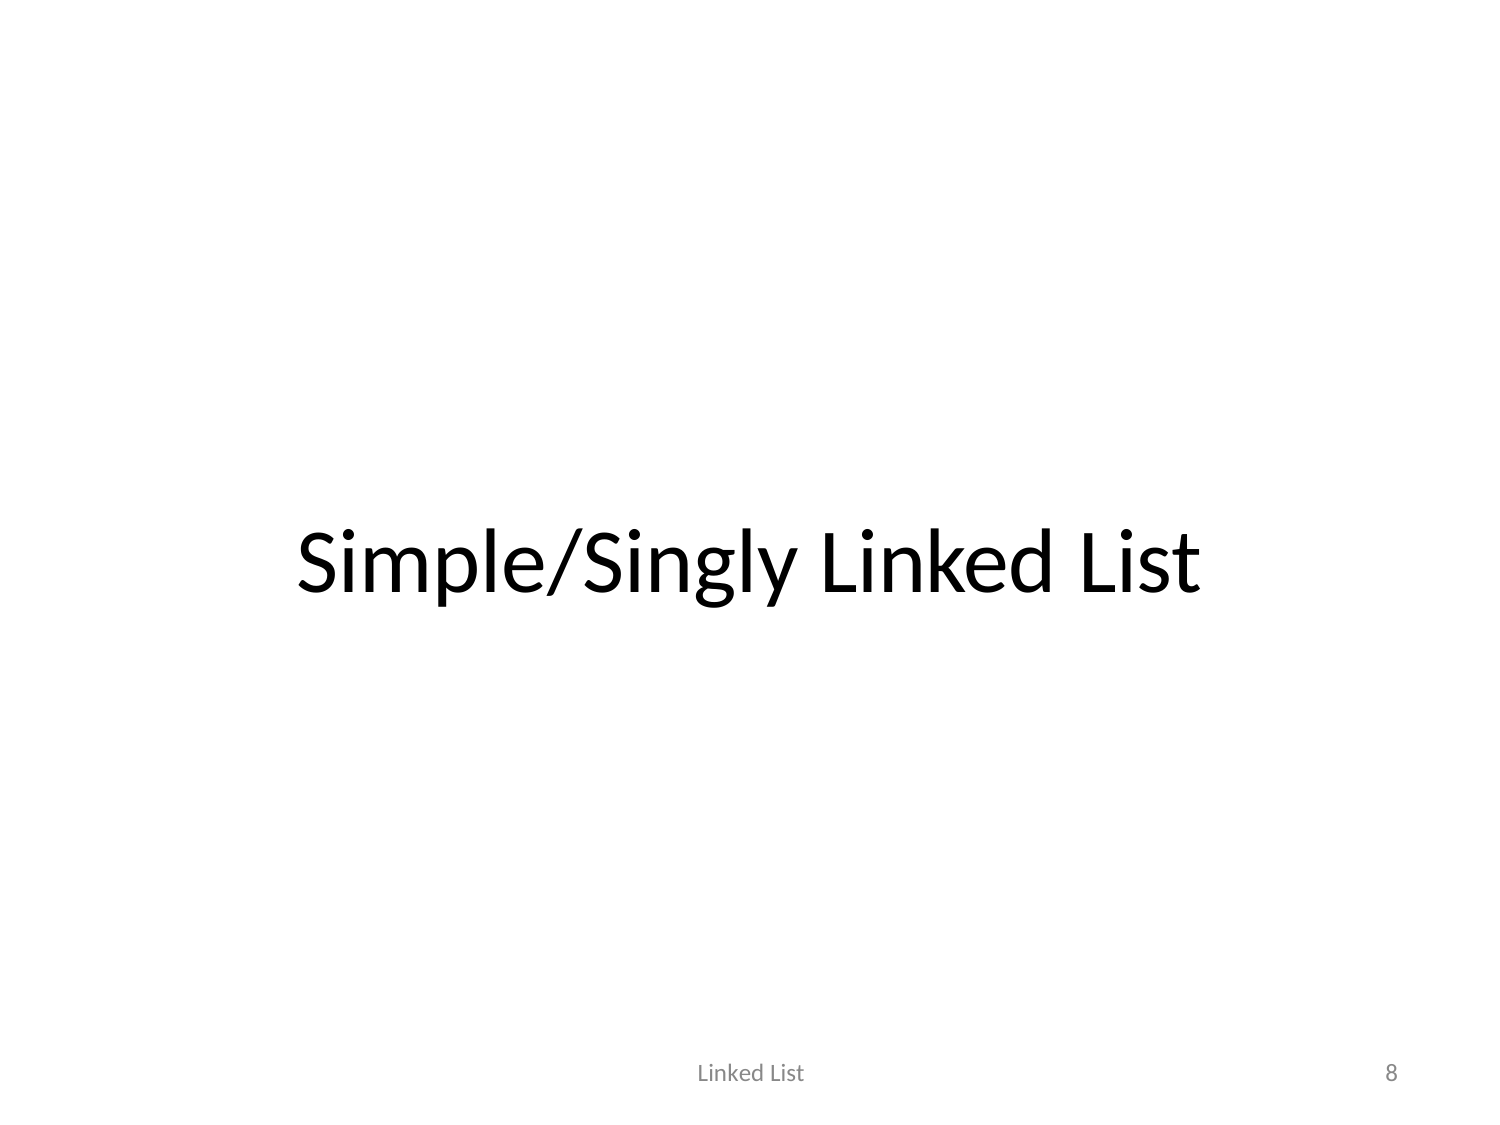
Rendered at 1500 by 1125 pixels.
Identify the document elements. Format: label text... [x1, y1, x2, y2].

title Simple/Singly Linked List [294, 499, 1210, 689]
slide_number 8 [1379, 1060, 1417, 1125]
footer Linked List [695, 1060, 805, 1125]
